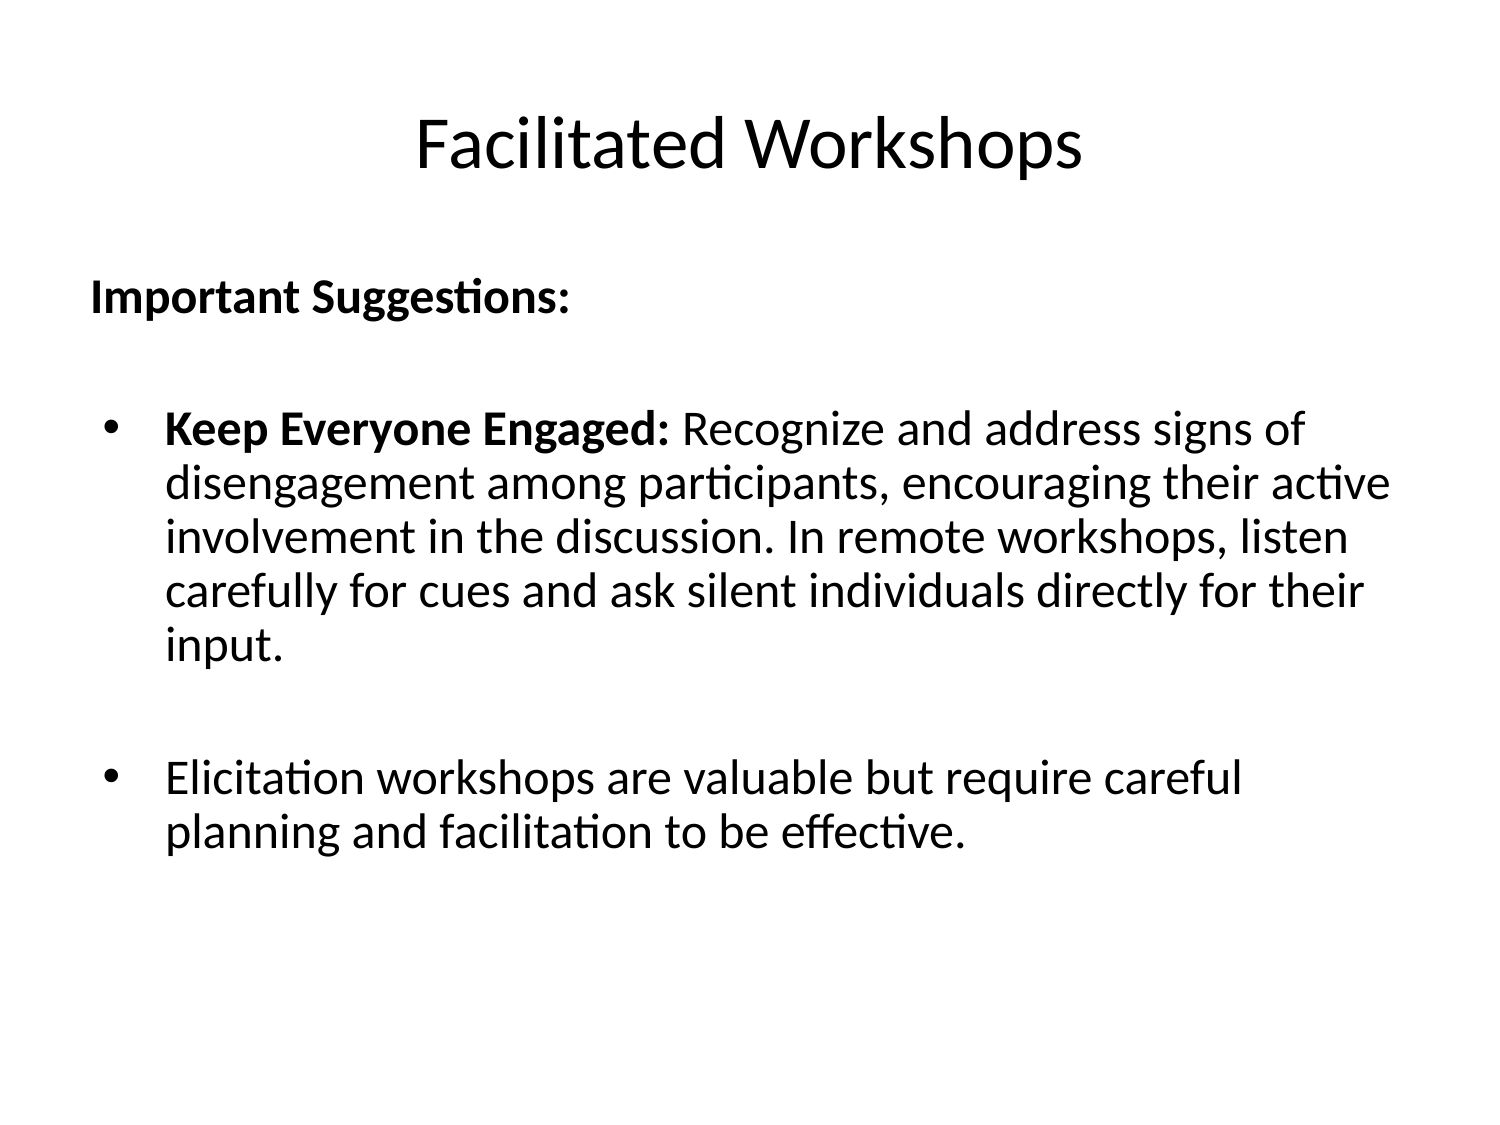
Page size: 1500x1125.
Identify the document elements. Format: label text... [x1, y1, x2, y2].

list Important Suggestions: Keep Everyone Engaged: Recognize and address signs of disengagement among participants, encouraging their active involvement in the discussion. In remote workshops, listen carefully for cues and ask silent individuals directly for their input. Elicitation workshops are valuable but require careful planning and facilitation to be effective. [75, 262, 1425, 1005]
title Facilitated Workshops [75, 45, 1425, 233]
